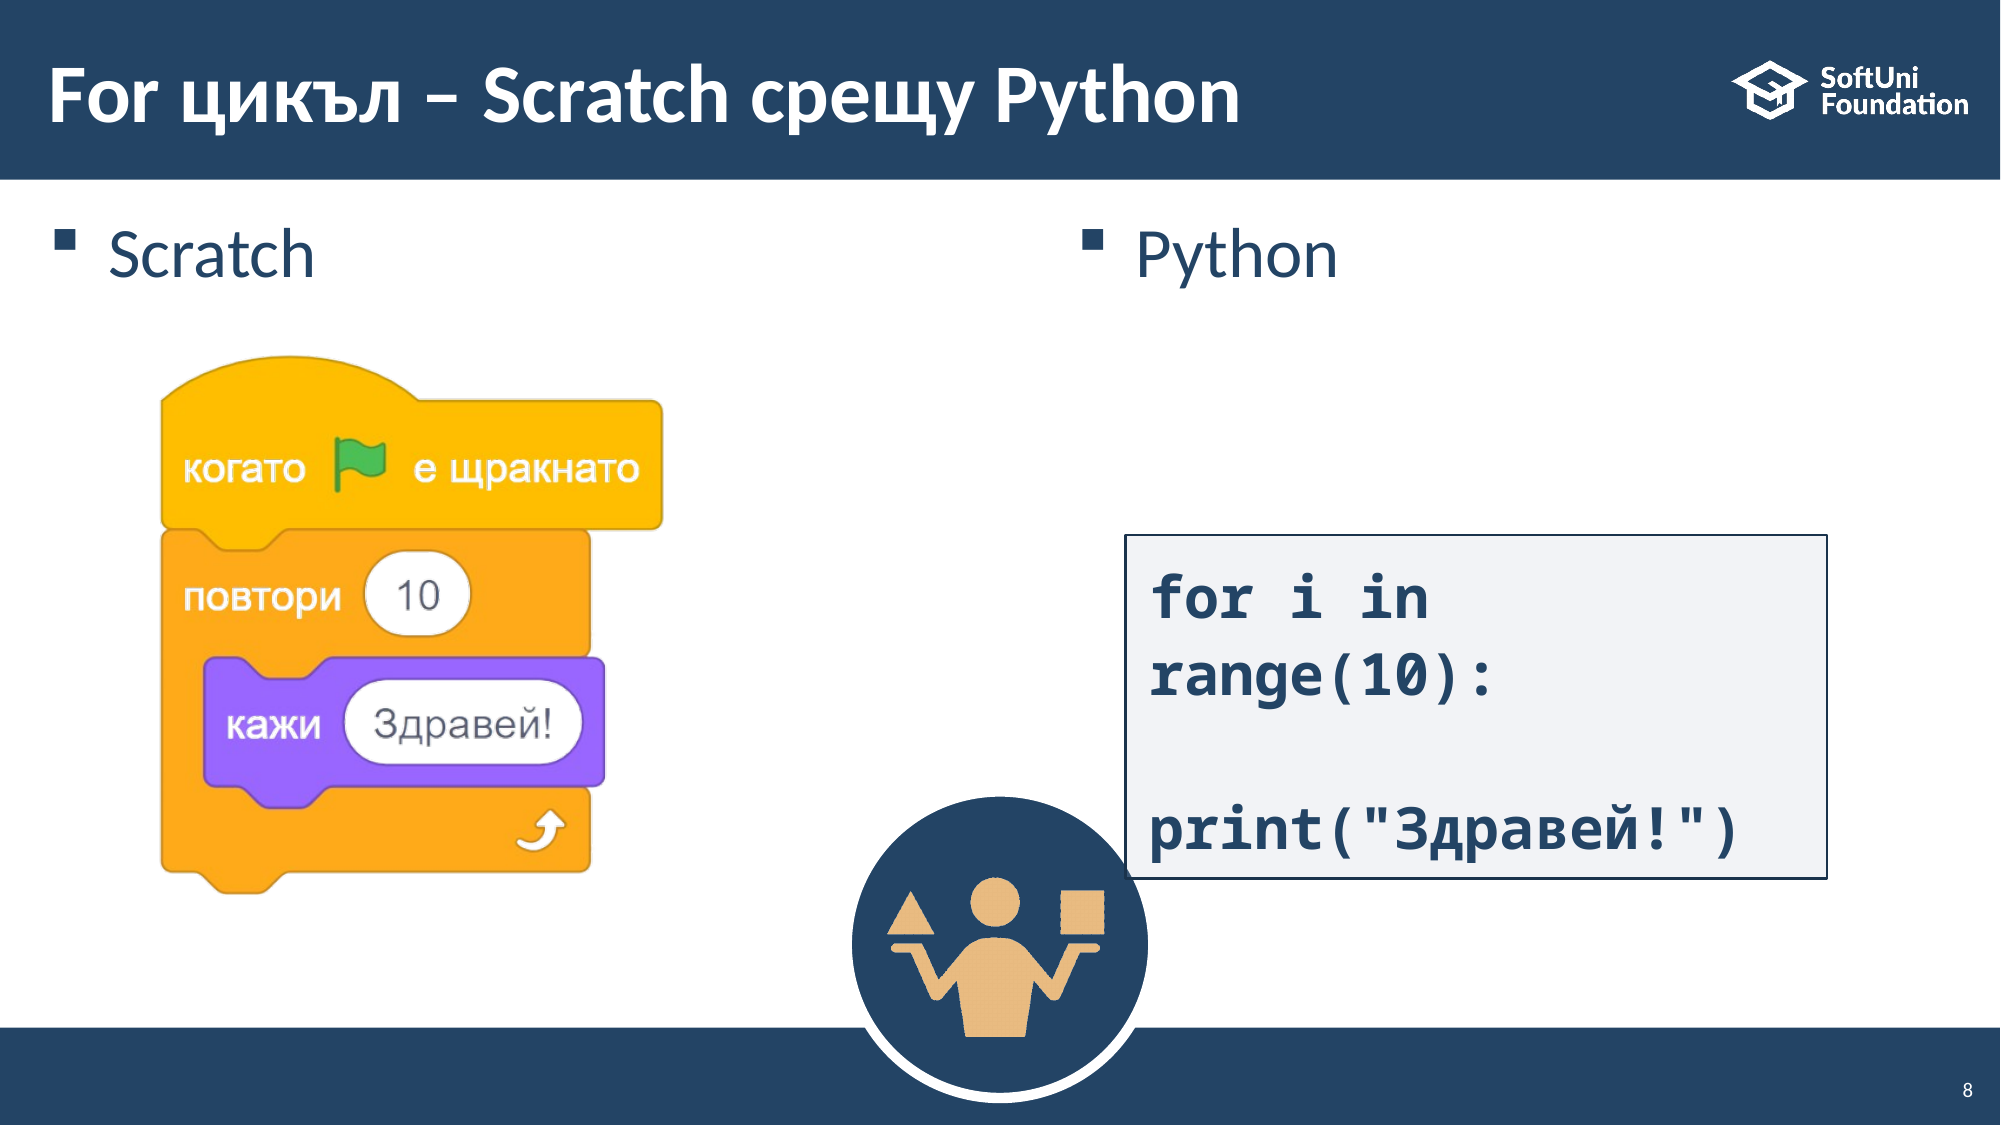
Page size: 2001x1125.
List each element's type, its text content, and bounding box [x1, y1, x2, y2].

picture [885, 876, 1105, 1038]
title For цикъл – Scratch срещу Python [31, 16, 1716, 162]
picture [1731, 60, 1968, 120]
slide_number 8 [1927, 1060, 1989, 1109]
text_box for i in range(10): print("Здравей!") [1125, 535, 1827, 879]
list Python [1059, 196, 1969, 1010]
picture [110, 340, 704, 922]
list Scratch [31, 196, 941, 1010]
